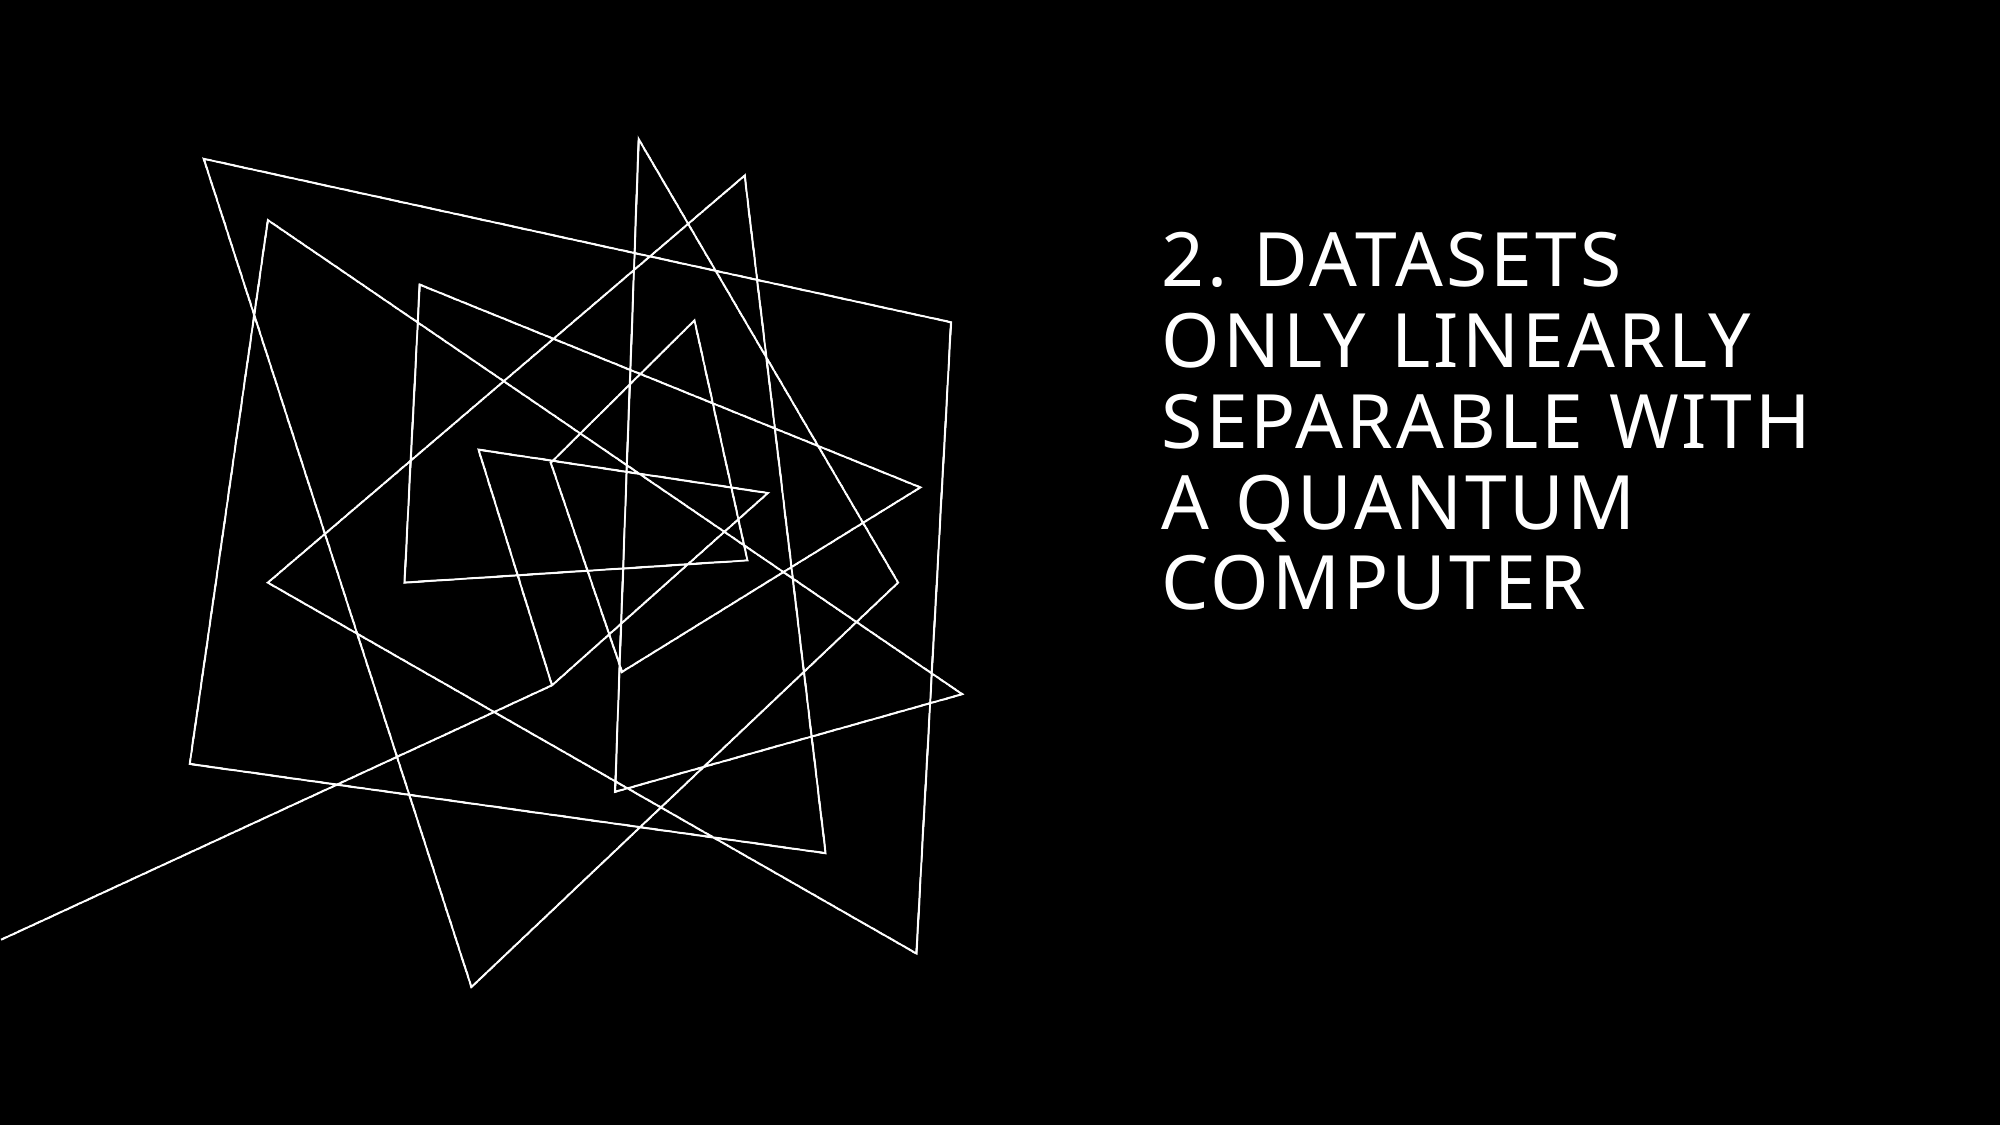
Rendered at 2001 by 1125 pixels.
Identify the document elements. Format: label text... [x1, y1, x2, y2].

title 2. DATASETS ONLY LINEARLY SEPARABLE WITH A QUANTUM COMPUTER [1146, 352, 1833, 634]
picture [0, 135, 965, 989]
